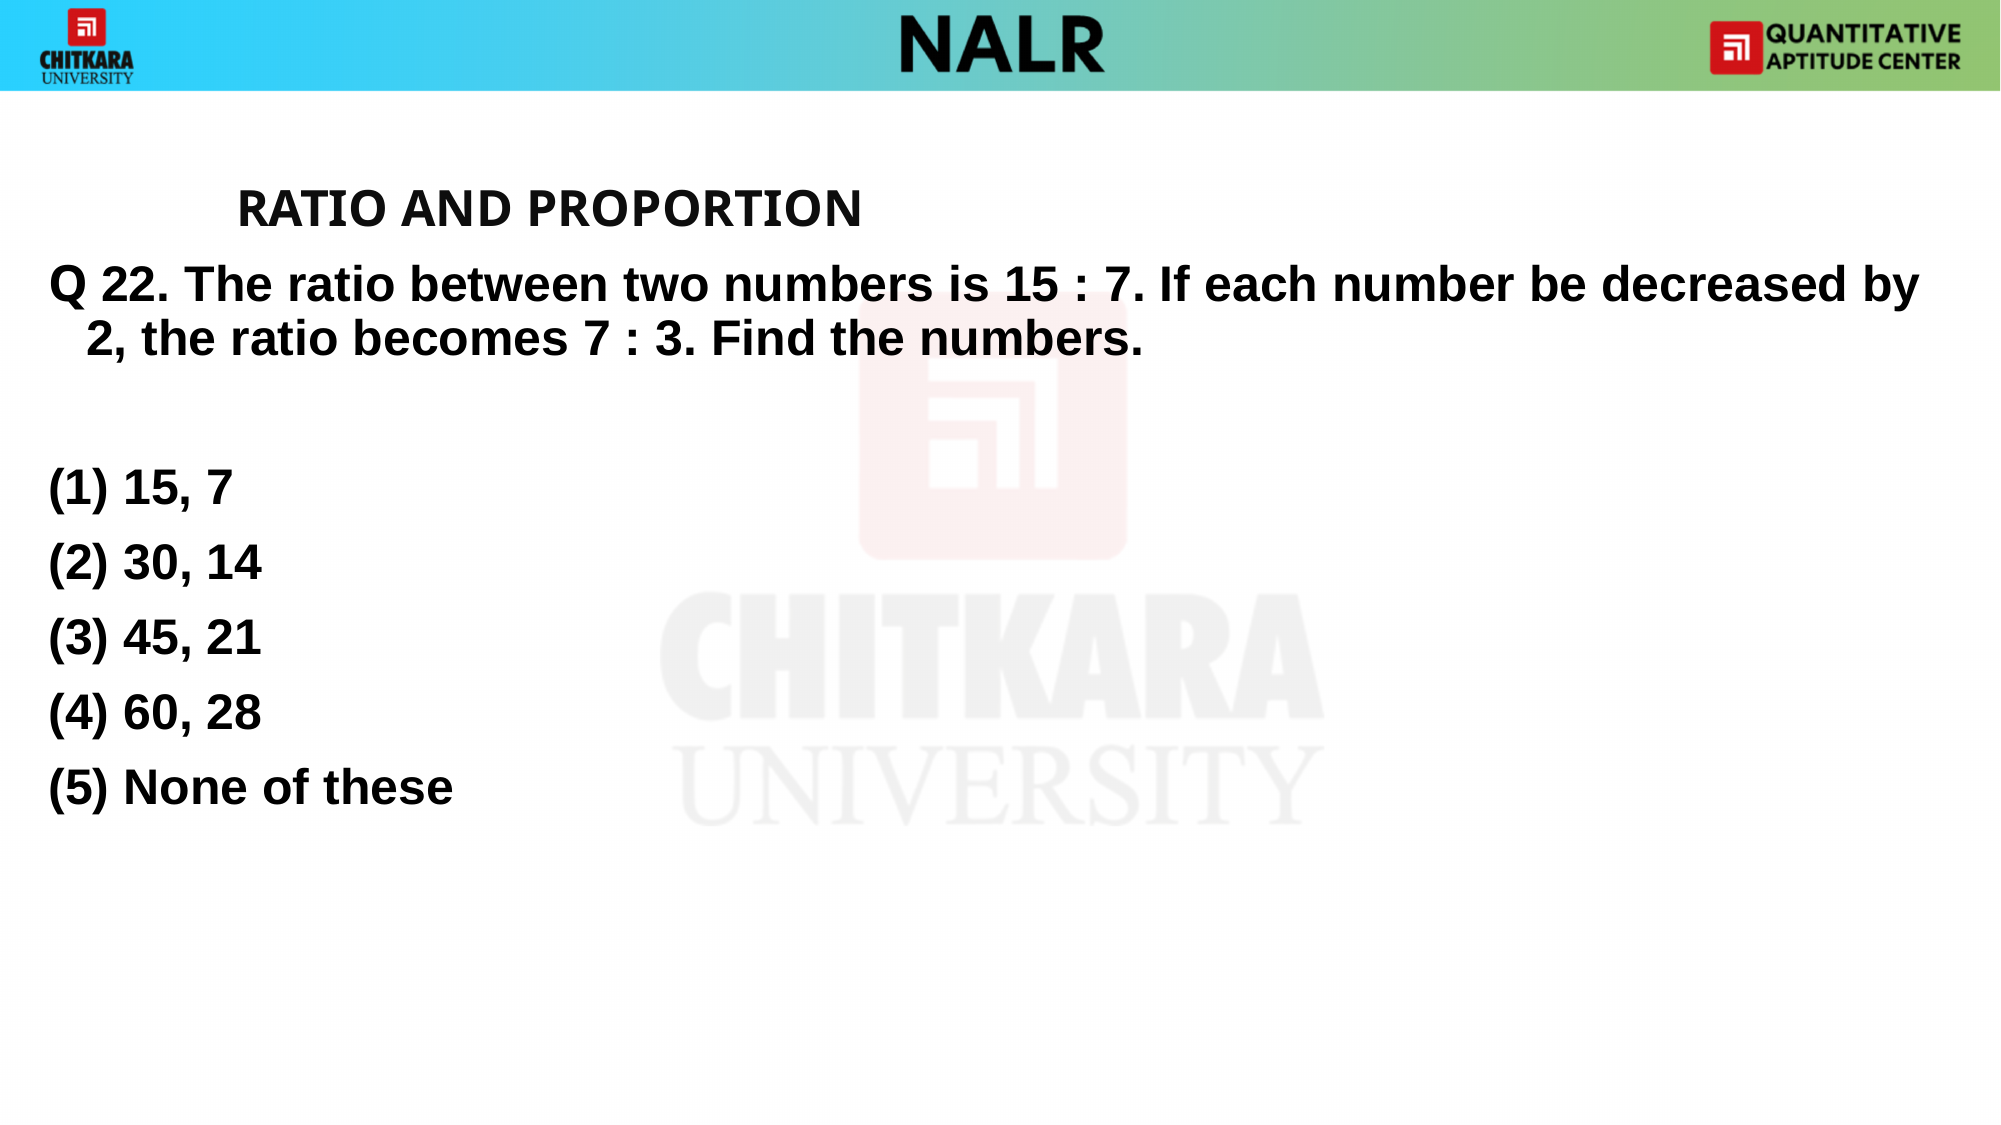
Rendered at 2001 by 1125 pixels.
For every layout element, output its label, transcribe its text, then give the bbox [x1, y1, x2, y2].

picture [0, 0, 2001, 1125]
list RATIO AND PROPORTION Q 22. The ratio between two numbers is 15 : 7. If each number be decreased by 2, the ratio becomes 7 : 3. Find the numbers. 15, 7 (2) 30, 14 (3) 45, 21 (4) 60, 28 (5) None of these [33, 175, 1959, 1053]
title [41, 31, 1959, 142]
